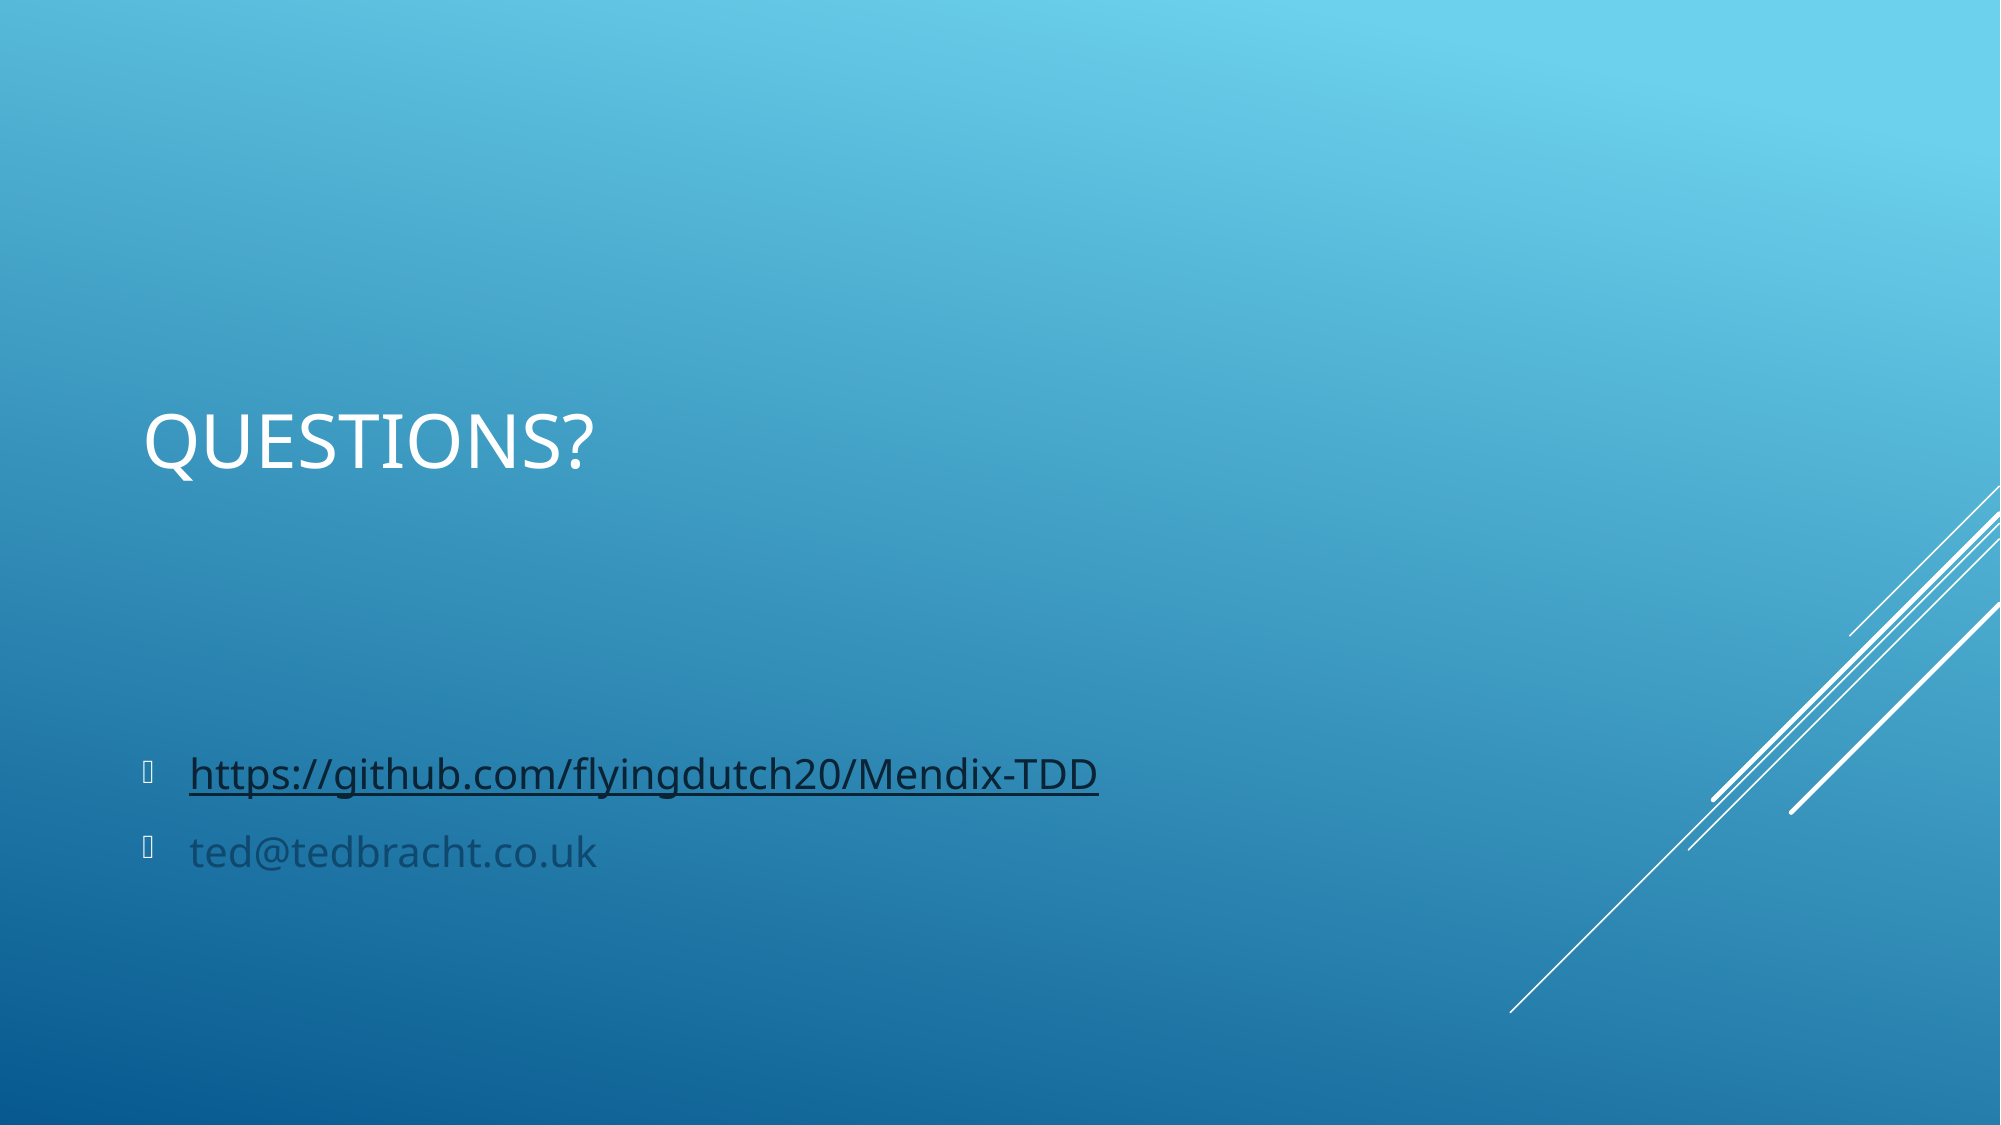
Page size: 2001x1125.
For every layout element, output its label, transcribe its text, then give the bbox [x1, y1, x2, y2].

list https://github.com/flyingdutch20/Mendix-TDD ted@tedbracht.co.uk [127, 629, 1528, 994]
title Questions? [127, 315, 1528, 563]
